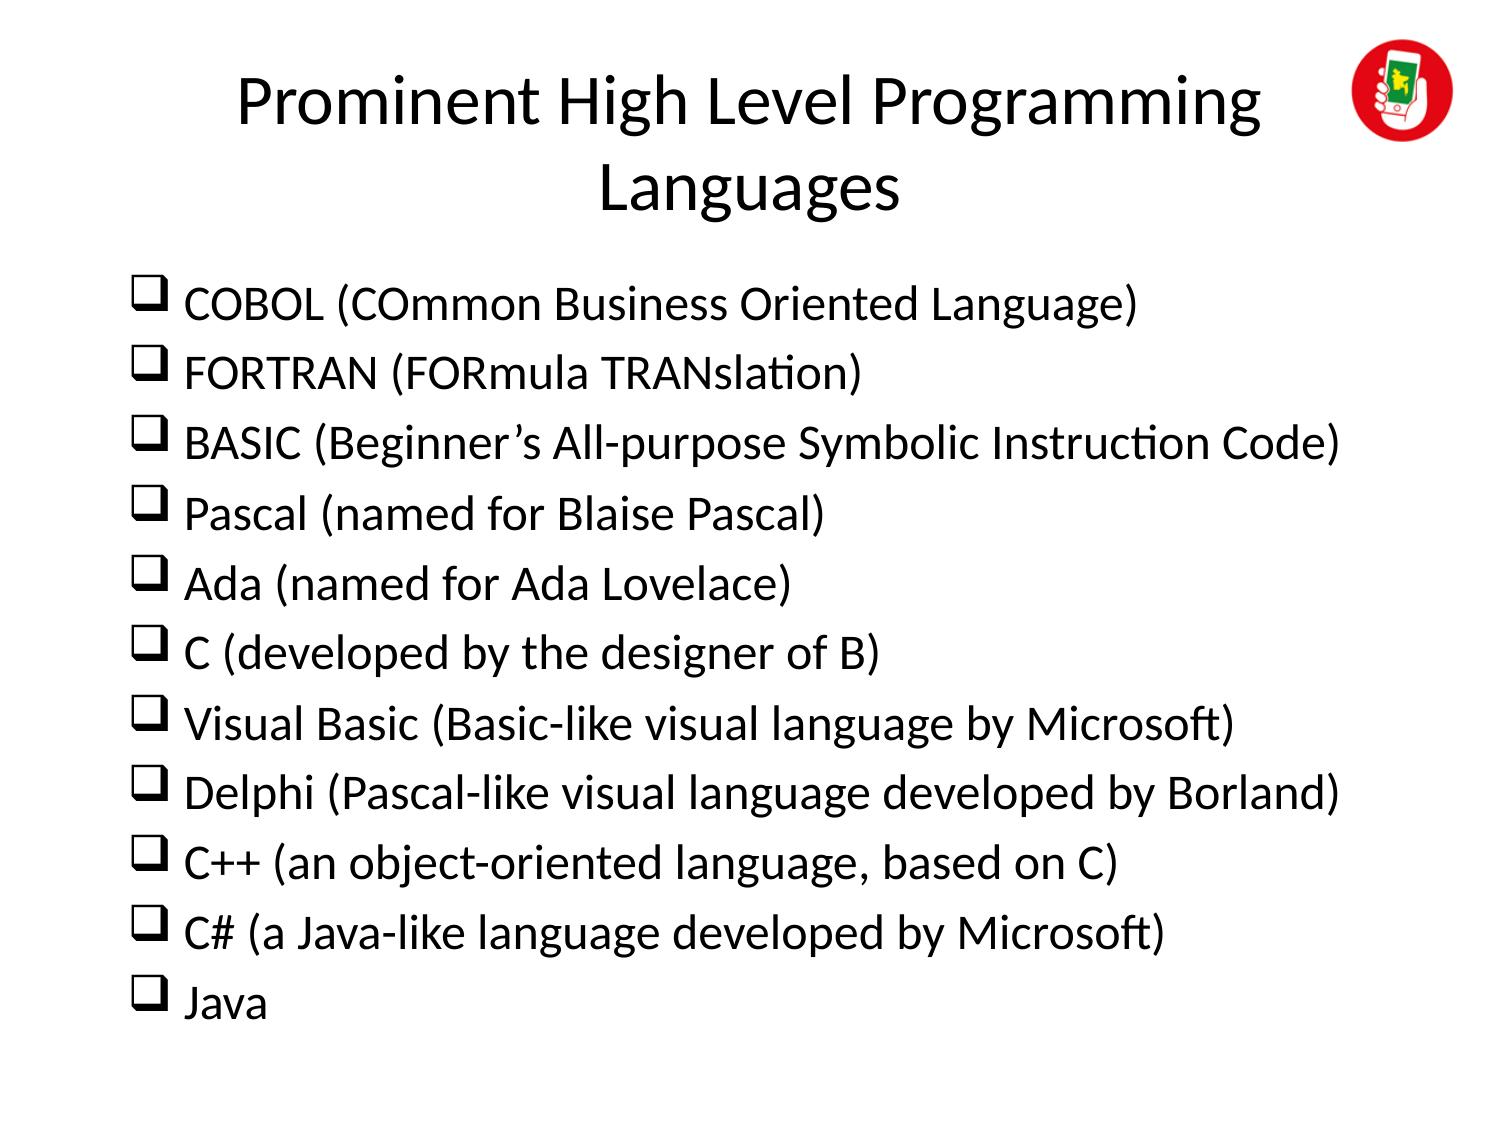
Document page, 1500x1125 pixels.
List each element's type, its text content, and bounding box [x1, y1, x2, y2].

title Prominent High Level Programming Languages [75, 45, 1425, 233]
list COBOL (COmmon Business Oriented Language) FORTRAN (FORmula TRANslation) BASIC (Beginner’s All-purpose Symbolic Instruction Code) Pascal (named for Blaise Pascal) Ada (named for Ada Lovelace) C (developed by the designer of B) Visual Basic (Basic-like visual language by Microsoft) Delphi (Pascal-like visual language developed by Borland) C++ (an object-oriented language, based on C) C# (a Java-like language developed by Microsoft) Java [112, 262, 1425, 1075]
picture [1350, 37, 1455, 143]
